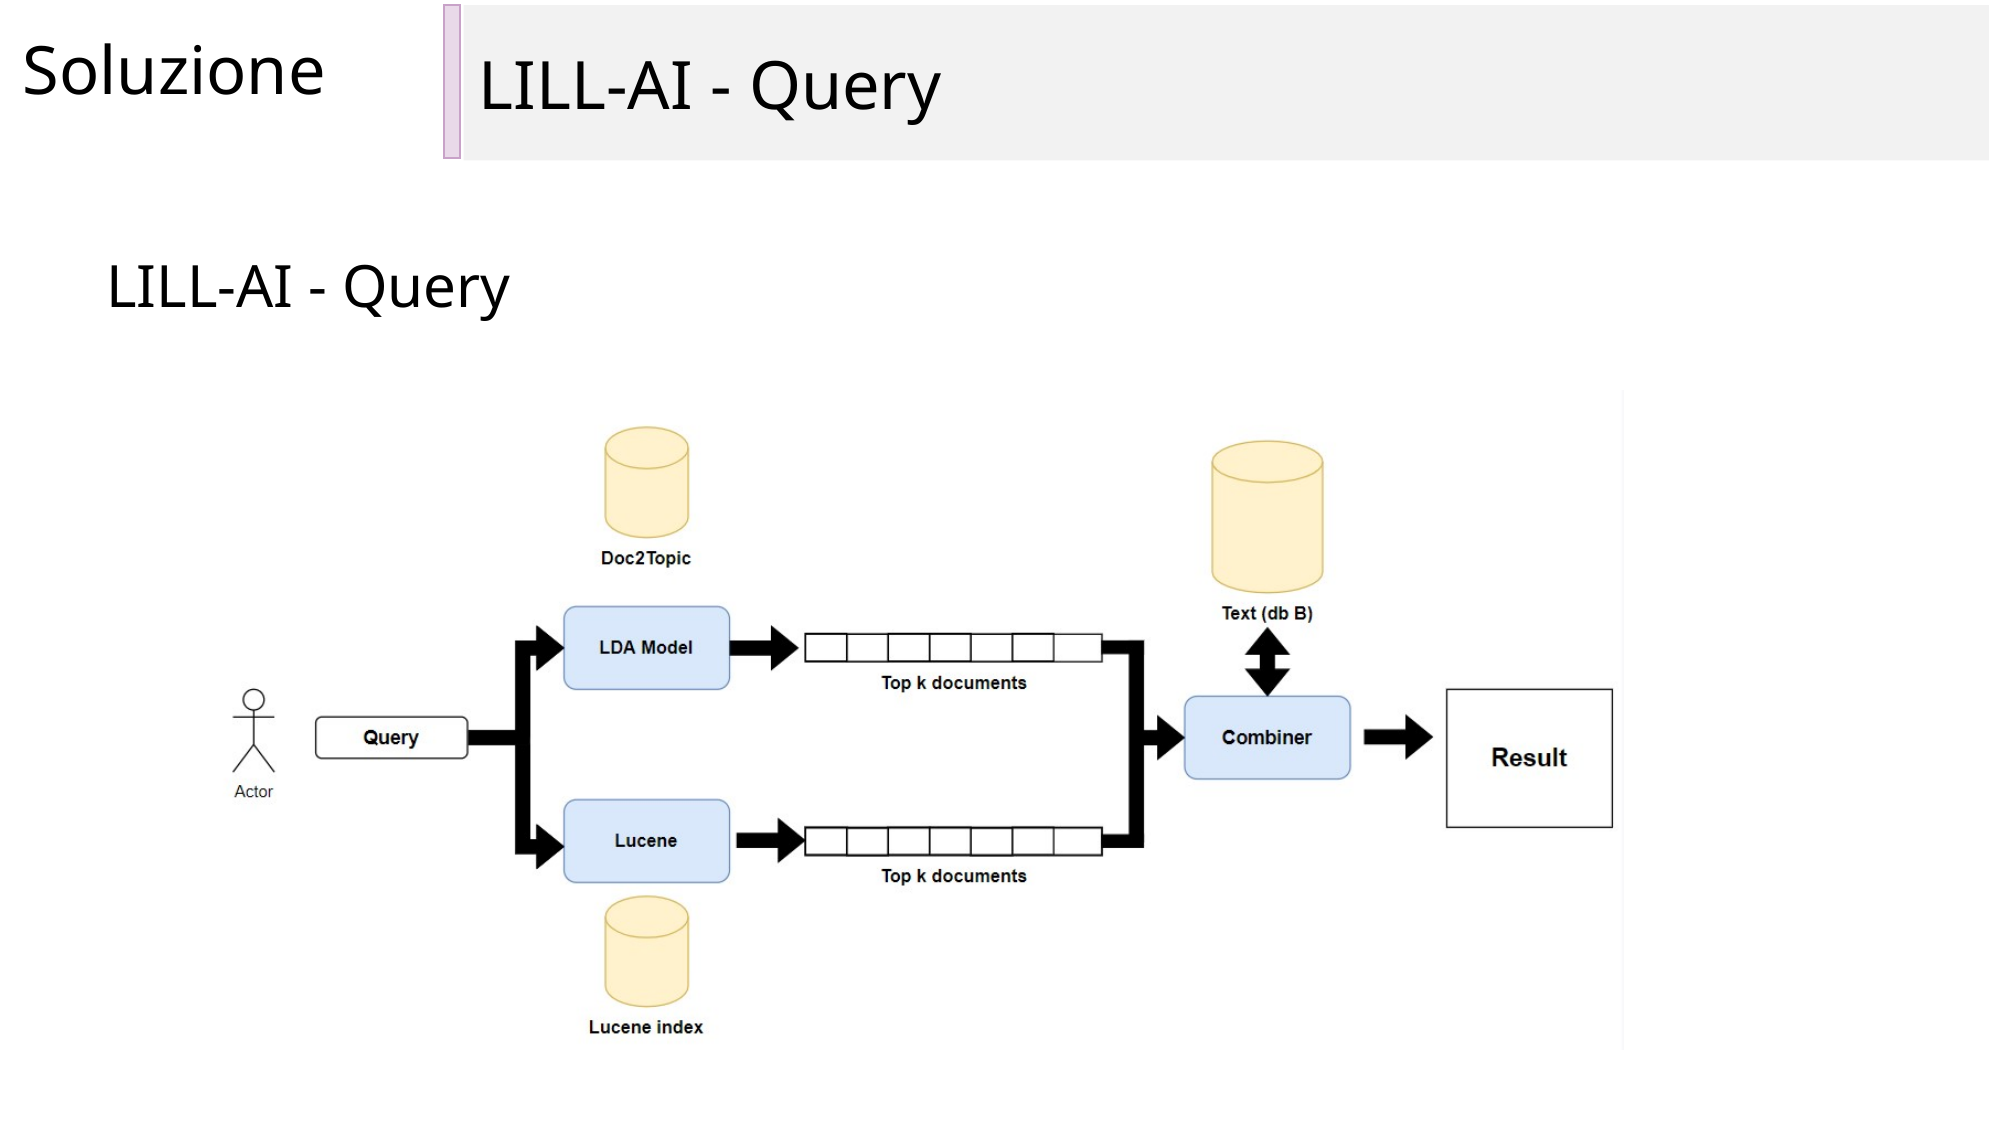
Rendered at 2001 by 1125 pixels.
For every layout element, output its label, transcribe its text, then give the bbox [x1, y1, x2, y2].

text_box [443, 4, 461, 159]
text_box Soluzione [7, 20, 443, 115]
text_box LILL-AI - Query [463, 4, 1990, 161]
picture [206, 390, 1624, 1050]
text_box LILL-AI - Query [91, 241, 1947, 327]
